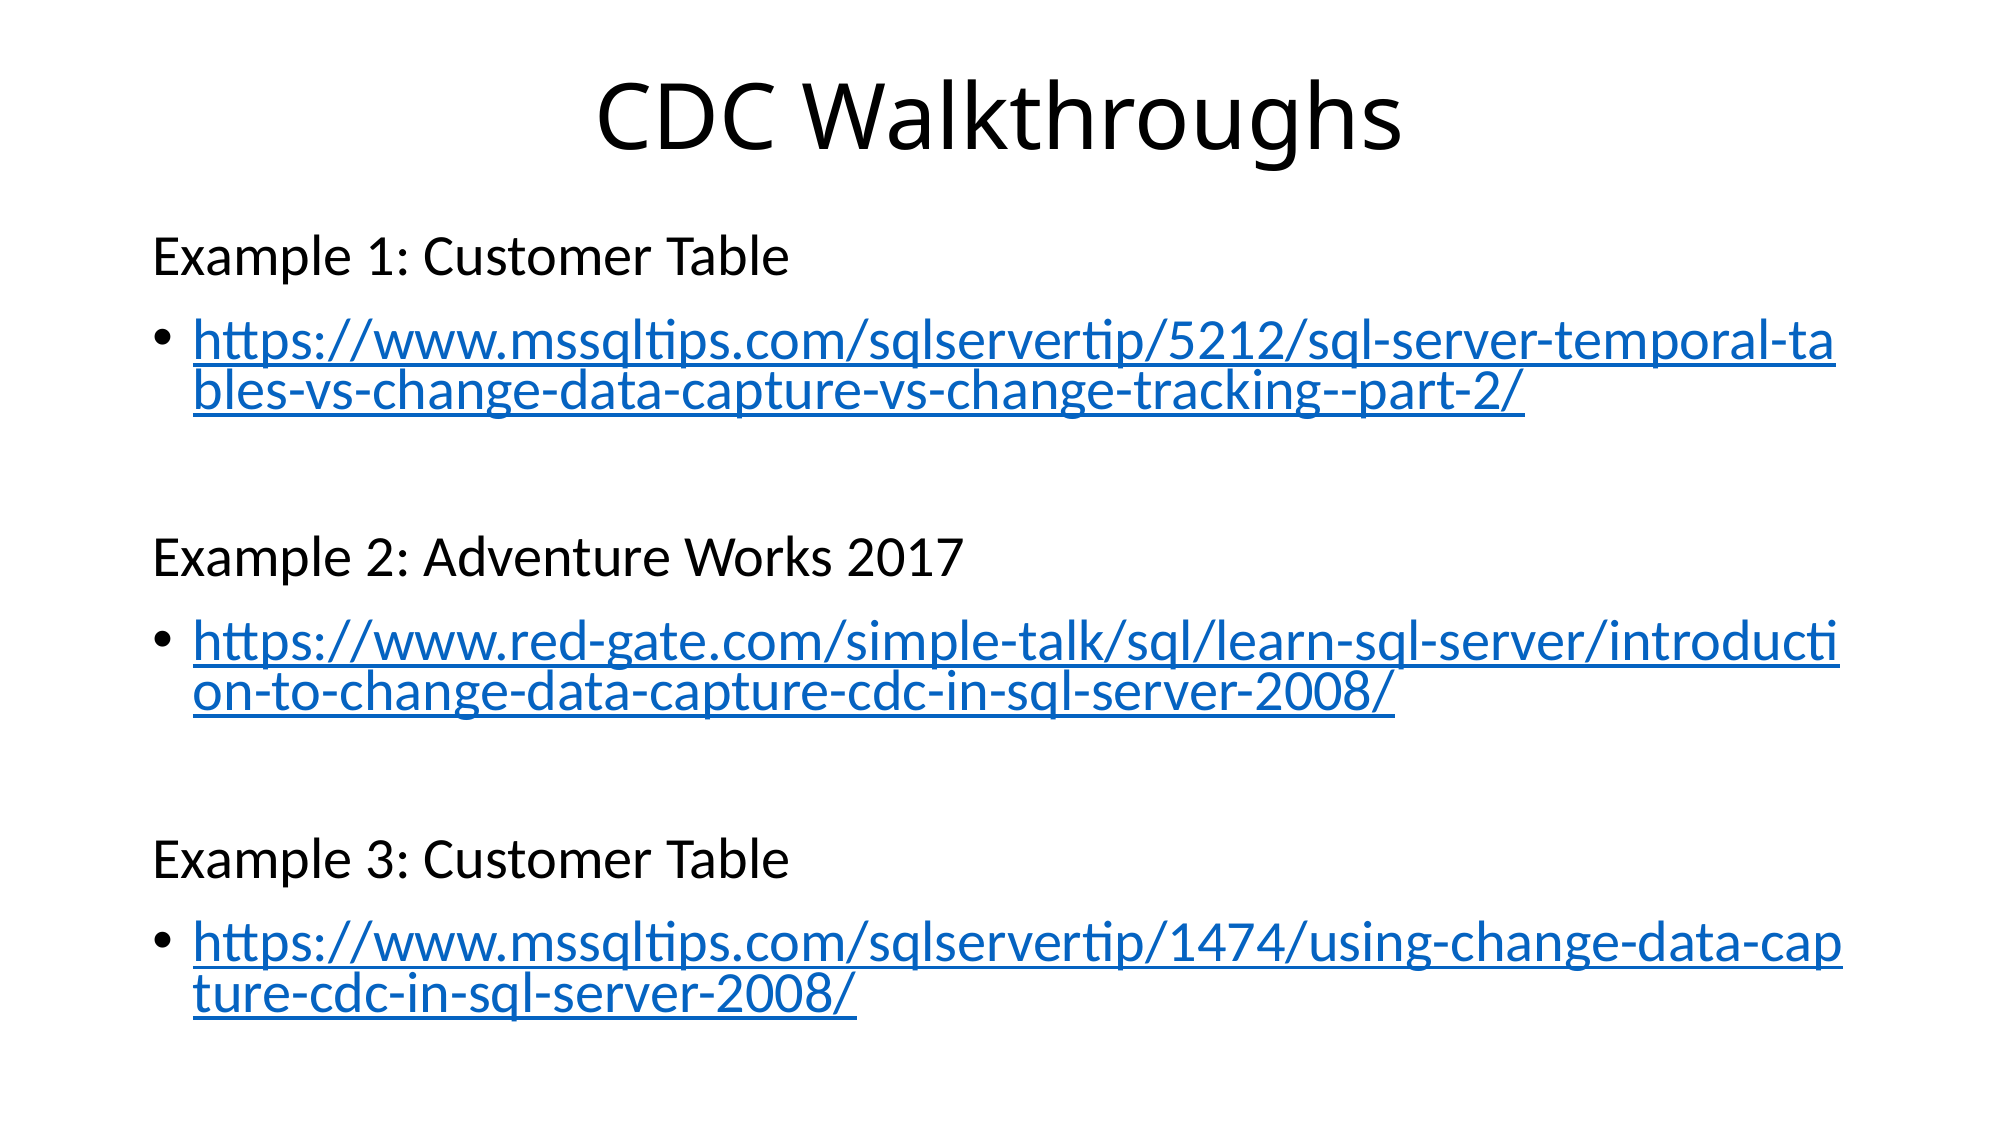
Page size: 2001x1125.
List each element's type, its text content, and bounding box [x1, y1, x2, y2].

list Example 1: Customer Table https://www.mssqltips.com/sqlservertip/5212/sql-server-temporal-tables-vs-change-data-capture-vs-change-tracking--part-2/ Example 2: Adventure Works 2017 https://www.red-gate.com/simple-talk/sql/learn-sql-server/introduction-to-change-data-capture-cdc-in-sql-server-2008/ Example 3: Customer Table https://www.mssqltips.com/sqlservertip/1474/using-change-data-capture-cdc-in-sql-server-2008/ [137, 217, 1863, 1014]
title CDC Walkthroughs [137, 59, 1863, 181]
